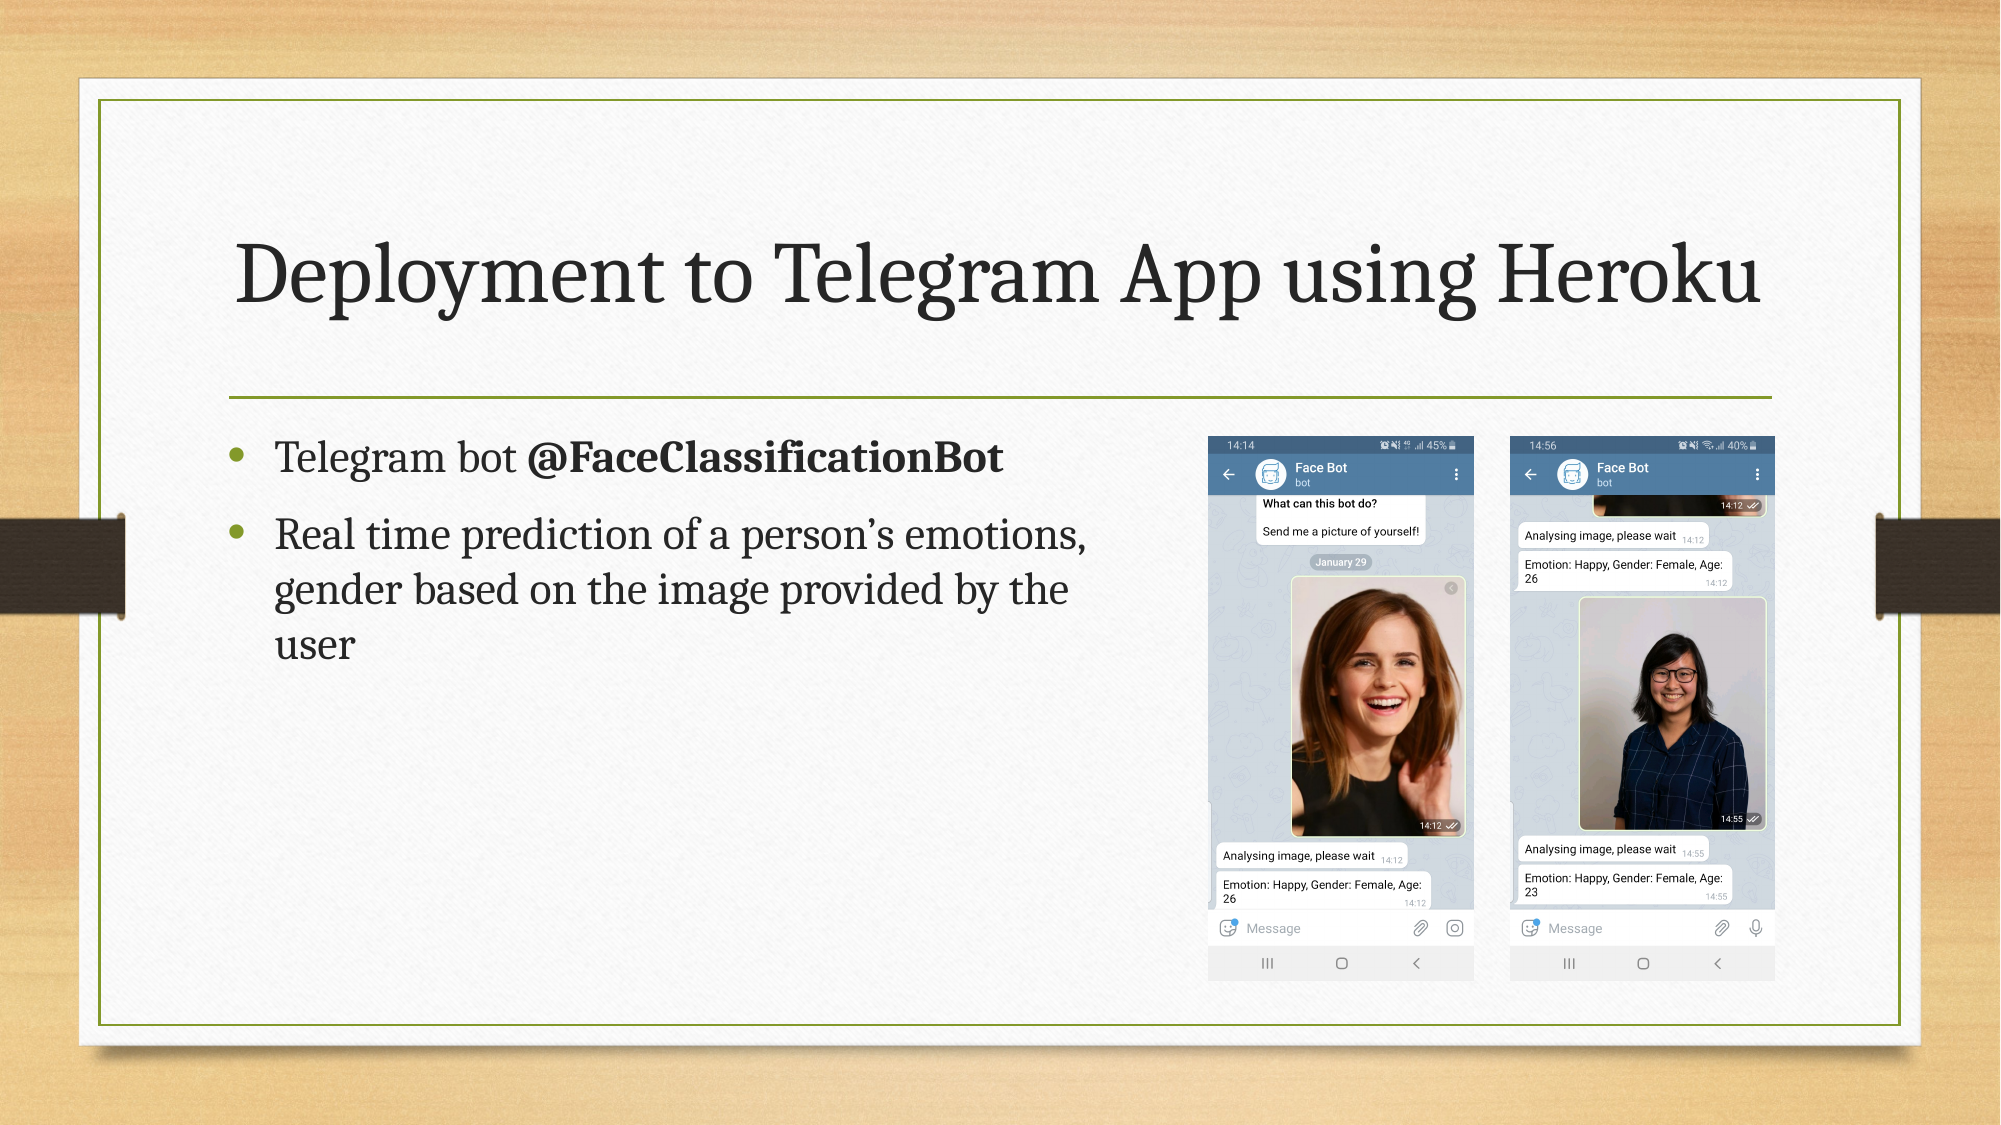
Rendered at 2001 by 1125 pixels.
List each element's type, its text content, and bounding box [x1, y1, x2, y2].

picture [0, 0, 2001, 1125]
text_box Telegram bot @FaceClassificationBot Real time prediction of a person’s emotions, gender based on the image provided by the user [212, 419, 1141, 964]
title Deployment to Telegram App using Heroku [212, 161, 1788, 375]
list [1208, 436, 1474, 982]
